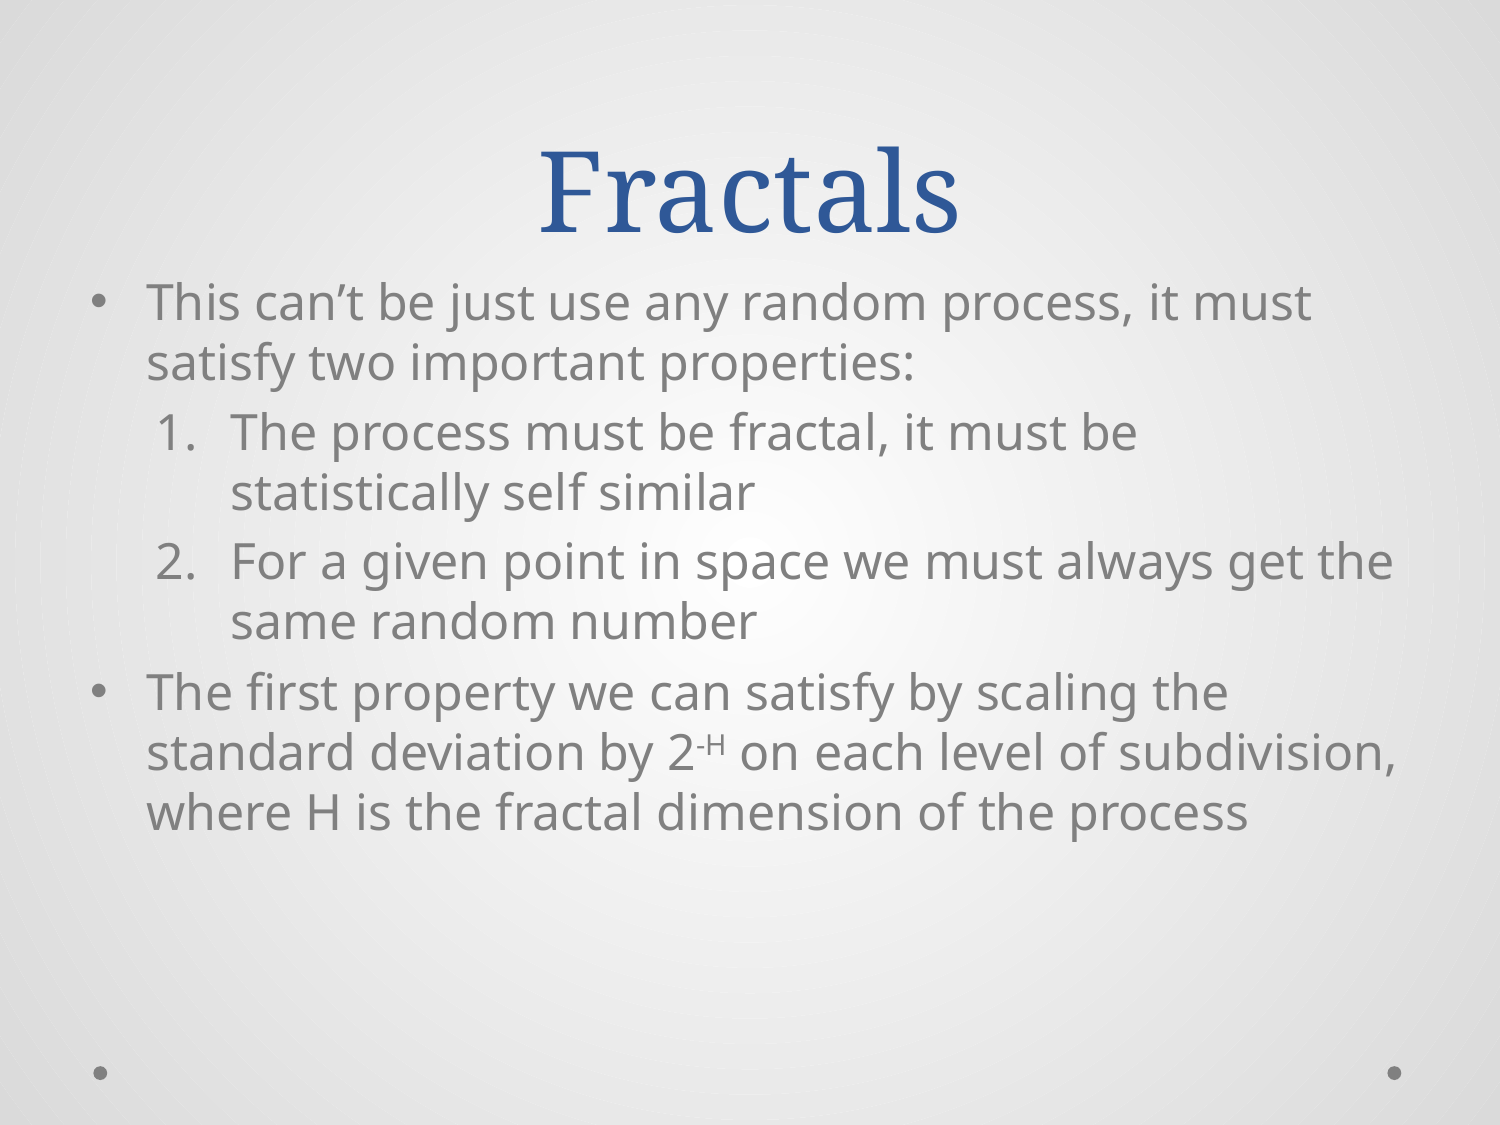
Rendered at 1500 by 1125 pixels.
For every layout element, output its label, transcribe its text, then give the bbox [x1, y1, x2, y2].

title Fractals [75, 0, 1425, 262]
list This can’t be just use any random process, it must satisfy two important properties: The process must be fractal, it must be statistically self similar For a given point in space we must always get the same random number The first property we can satisfy by scaling the standard deviation by 2-H on each level of subdivision, where H is the fractal dimension of the process [75, 262, 1425, 1005]
